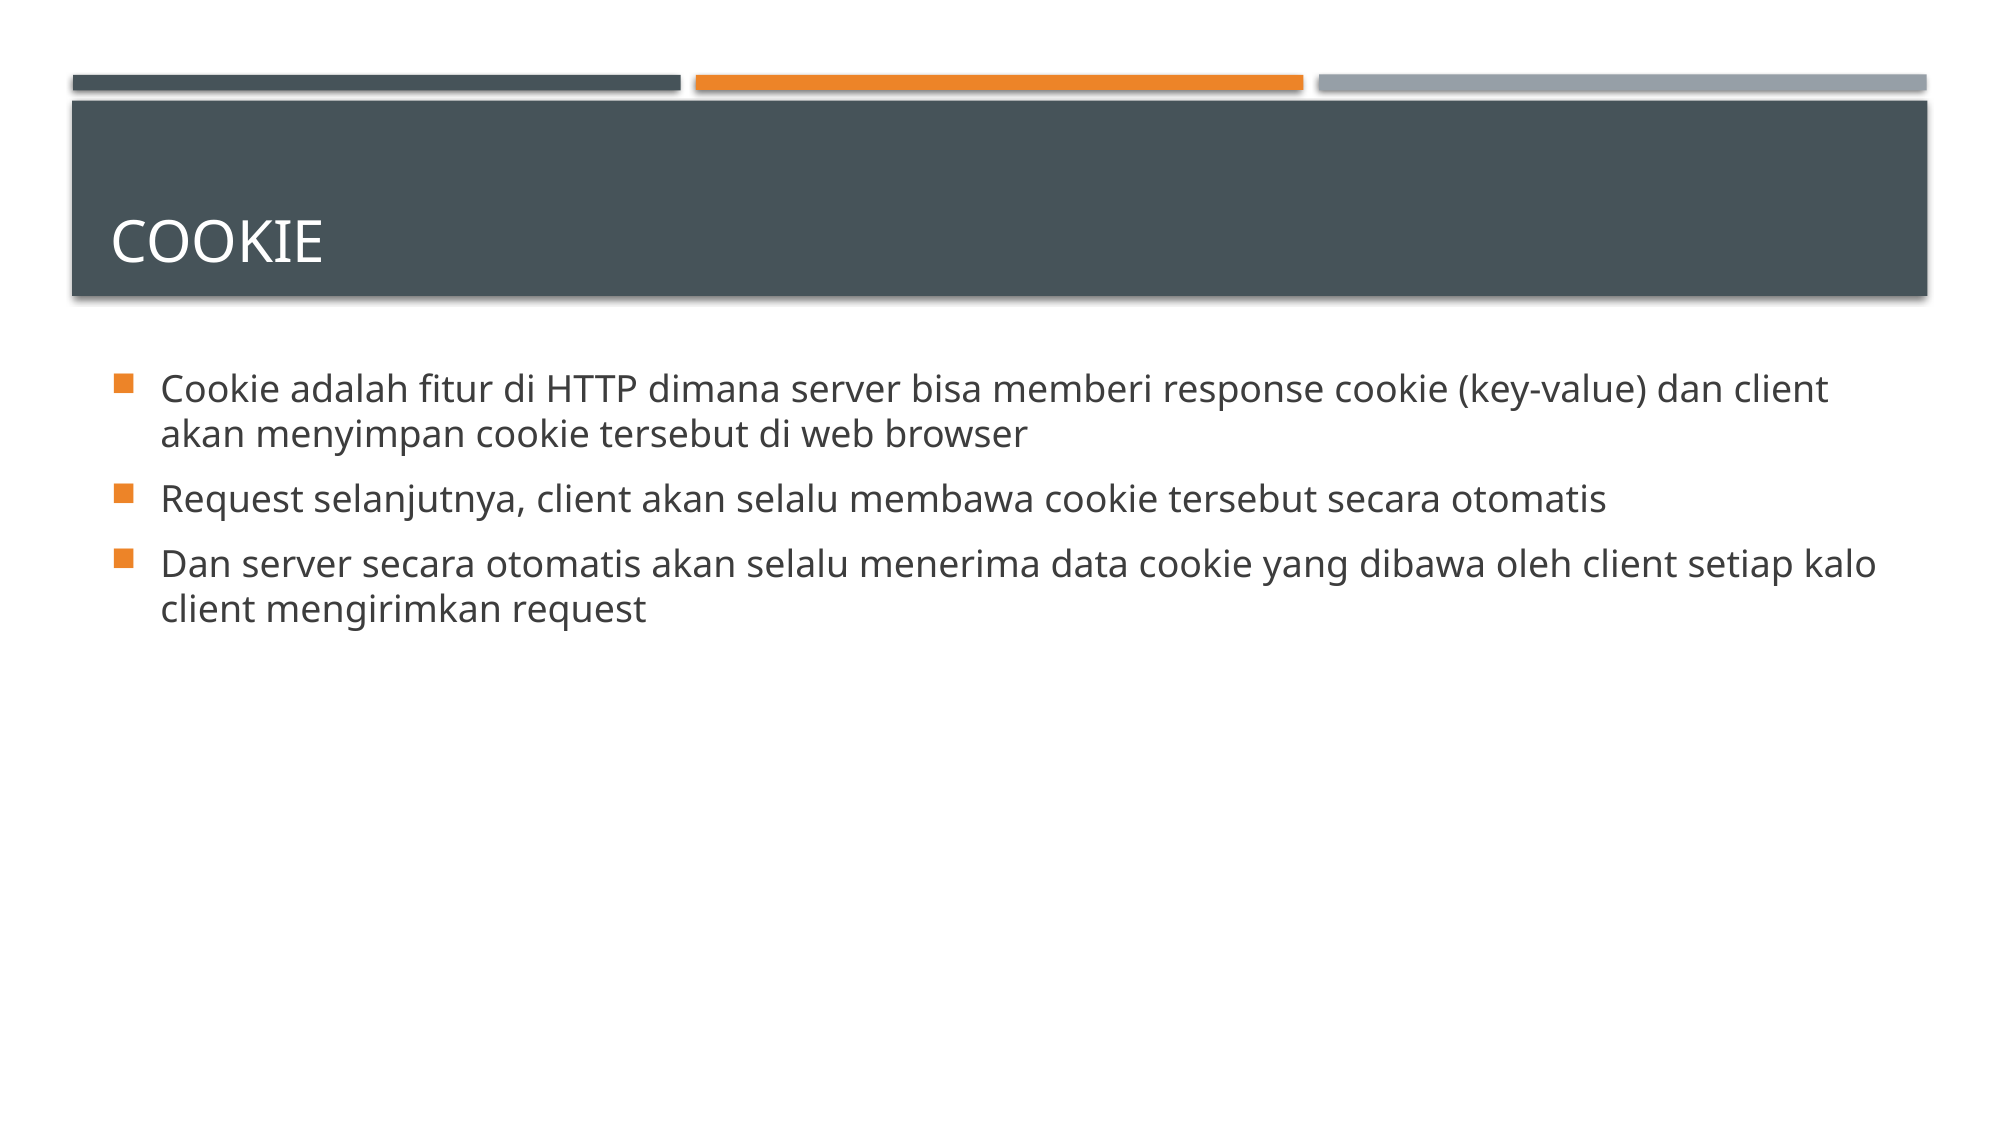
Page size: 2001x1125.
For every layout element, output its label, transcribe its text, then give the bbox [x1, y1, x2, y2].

title Cookie [95, 115, 1905, 282]
list Cookie adalah fitur di HTTP dimana server bisa memberi response cookie (key-value) dan client akan menyimpan cookie tersebut di web browser Request selanjutnya, client akan selalu membawa cookie tersebut secara otomatis Dan server secara otomatis akan selalu menerima data cookie yang dibawa oleh client setiap kalo client mengirimkan request [95, 357, 1905, 962]
